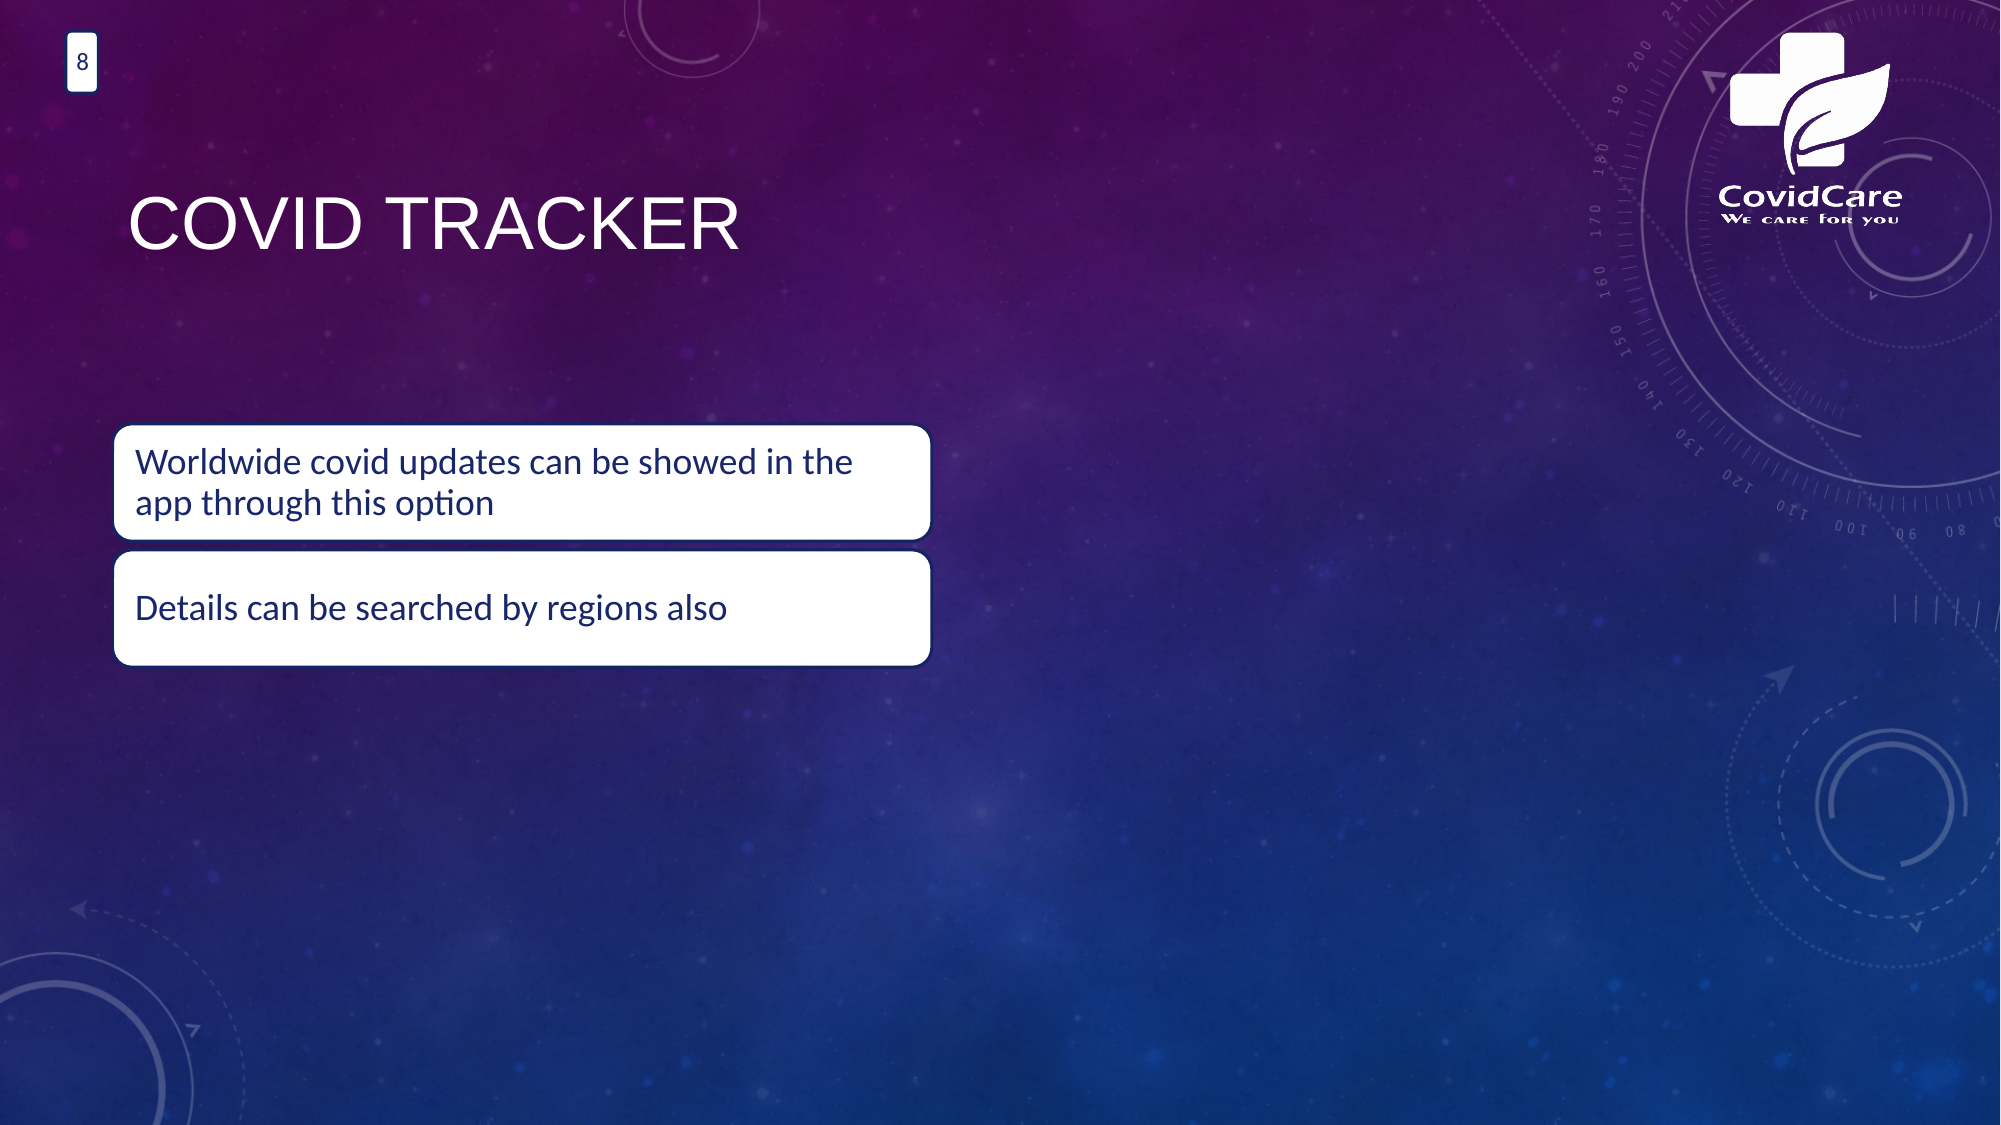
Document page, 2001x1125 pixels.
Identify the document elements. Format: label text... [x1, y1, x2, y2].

title Covid Tracker [112, 99, 1775, 339]
picture [0, 0, 2001, 1125]
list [112, 419, 933, 672]
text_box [36, 30, 128, 94]
